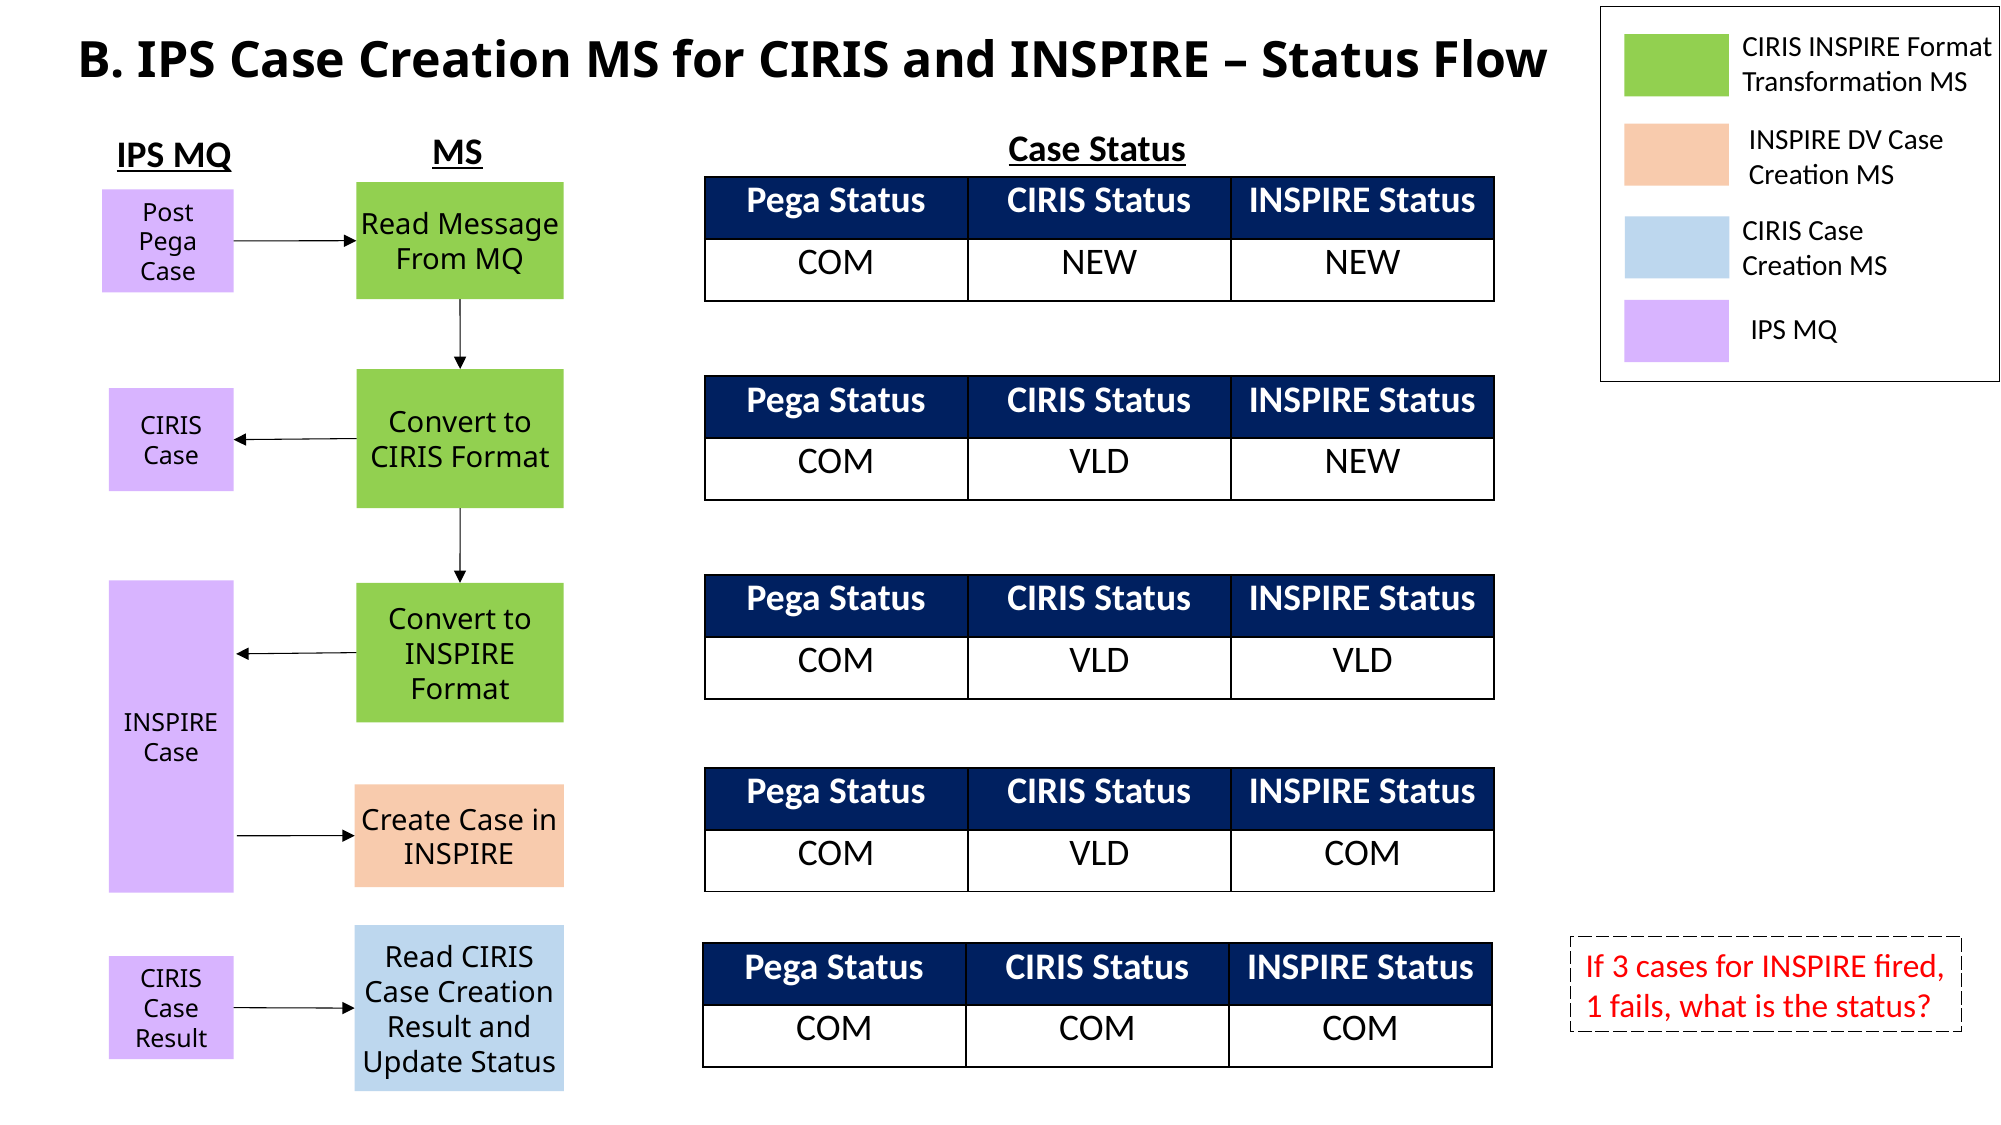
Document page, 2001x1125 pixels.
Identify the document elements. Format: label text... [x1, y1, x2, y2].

table_cell NEW [969, 240, 1230, 300]
text_box CIRIS Case [108, 387, 235, 492]
table_header INSPIRE Status [1232, 178, 1493, 238]
table_cell VLD [969, 638, 1230, 698]
text_box [1600, 6, 2000, 382]
title B. IPS Case Creation MS for CIRIS and INSPIRE – Status Flow [62, 0, 1938, 123]
text_box Convert to CIRIS Format [355, 368, 565, 509]
table_cell VLD [969, 439, 1230, 499]
text_box CIRIS Case Result [108, 955, 235, 1060]
table_cell COM [706, 831, 967, 891]
text_box CIRIS Case Creation MS [1727, 204, 1983, 289]
text_box Create Case in INSPIRE [354, 783, 565, 888]
text_box Post Pega Case [101, 188, 235, 293]
table_header Pega Status [706, 178, 967, 238]
table_header CIRIS Status [969, 576, 1230, 636]
text_box Case Status [993, 116, 1268, 177]
text_box [1623, 299, 1730, 363]
table_header Pega Status [706, 576, 967, 636]
table_cell VLD [1232, 638, 1493, 698]
table_cell COM [706, 240, 967, 300]
text_box If 3 cases for INSPIRE fired, 1 fails, what is the status? [1570, 936, 1962, 1032]
text_box Read CIRIS Case Creation Result and Update Status [354, 924, 565, 1092]
table_header CIRIS Status [969, 178, 1230, 238]
text_box [1623, 123, 1730, 187]
text_box Convert to INSPIRE Format [355, 582, 565, 723]
table_header Pega Status [706, 377, 967, 437]
text_box [1624, 215, 1727, 279]
table_header CIRIS Status [967, 944, 1228, 1004]
table_cell VLD [969, 831, 1230, 891]
text_box Read Message From MQ [355, 181, 565, 300]
text_box INSPIRE Case [108, 579, 235, 894]
table_header INSPIRE Status [1232, 576, 1493, 636]
table_header INSPIRE Status [1232, 769, 1493, 829]
table_header CIRIS Status [969, 769, 1230, 829]
text_box MS [417, 119, 573, 179]
text_box INSPIRE DV Case Creation MS [1734, 112, 2000, 198]
table_cell COM [1232, 831, 1493, 891]
table_cell NEW [1232, 240, 1493, 300]
table_cell COM [706, 439, 967, 499]
text_box IPS MQ [1735, 302, 2000, 353]
table_cell COM [1230, 1006, 1491, 1066]
table_cell NEW [1232, 439, 1493, 499]
text_box [1623, 33, 1727, 97]
table_cell COM [967, 1006, 1228, 1066]
table_header INSPIRE Status [1232, 377, 1493, 437]
table_header Pega Status [706, 769, 967, 829]
table_header CIRIS Status [969, 377, 1230, 437]
table_cell COM [704, 1006, 965, 1066]
table_header INSPIRE Status [1230, 944, 1491, 1004]
table_header Pega Status [704, 944, 965, 1004]
text_box IPS MQ [101, 122, 258, 183]
text_box CIRIS INSPIRE Format Transformation MS [1727, 19, 2000, 105]
table_cell COM [706, 638, 967, 698]
